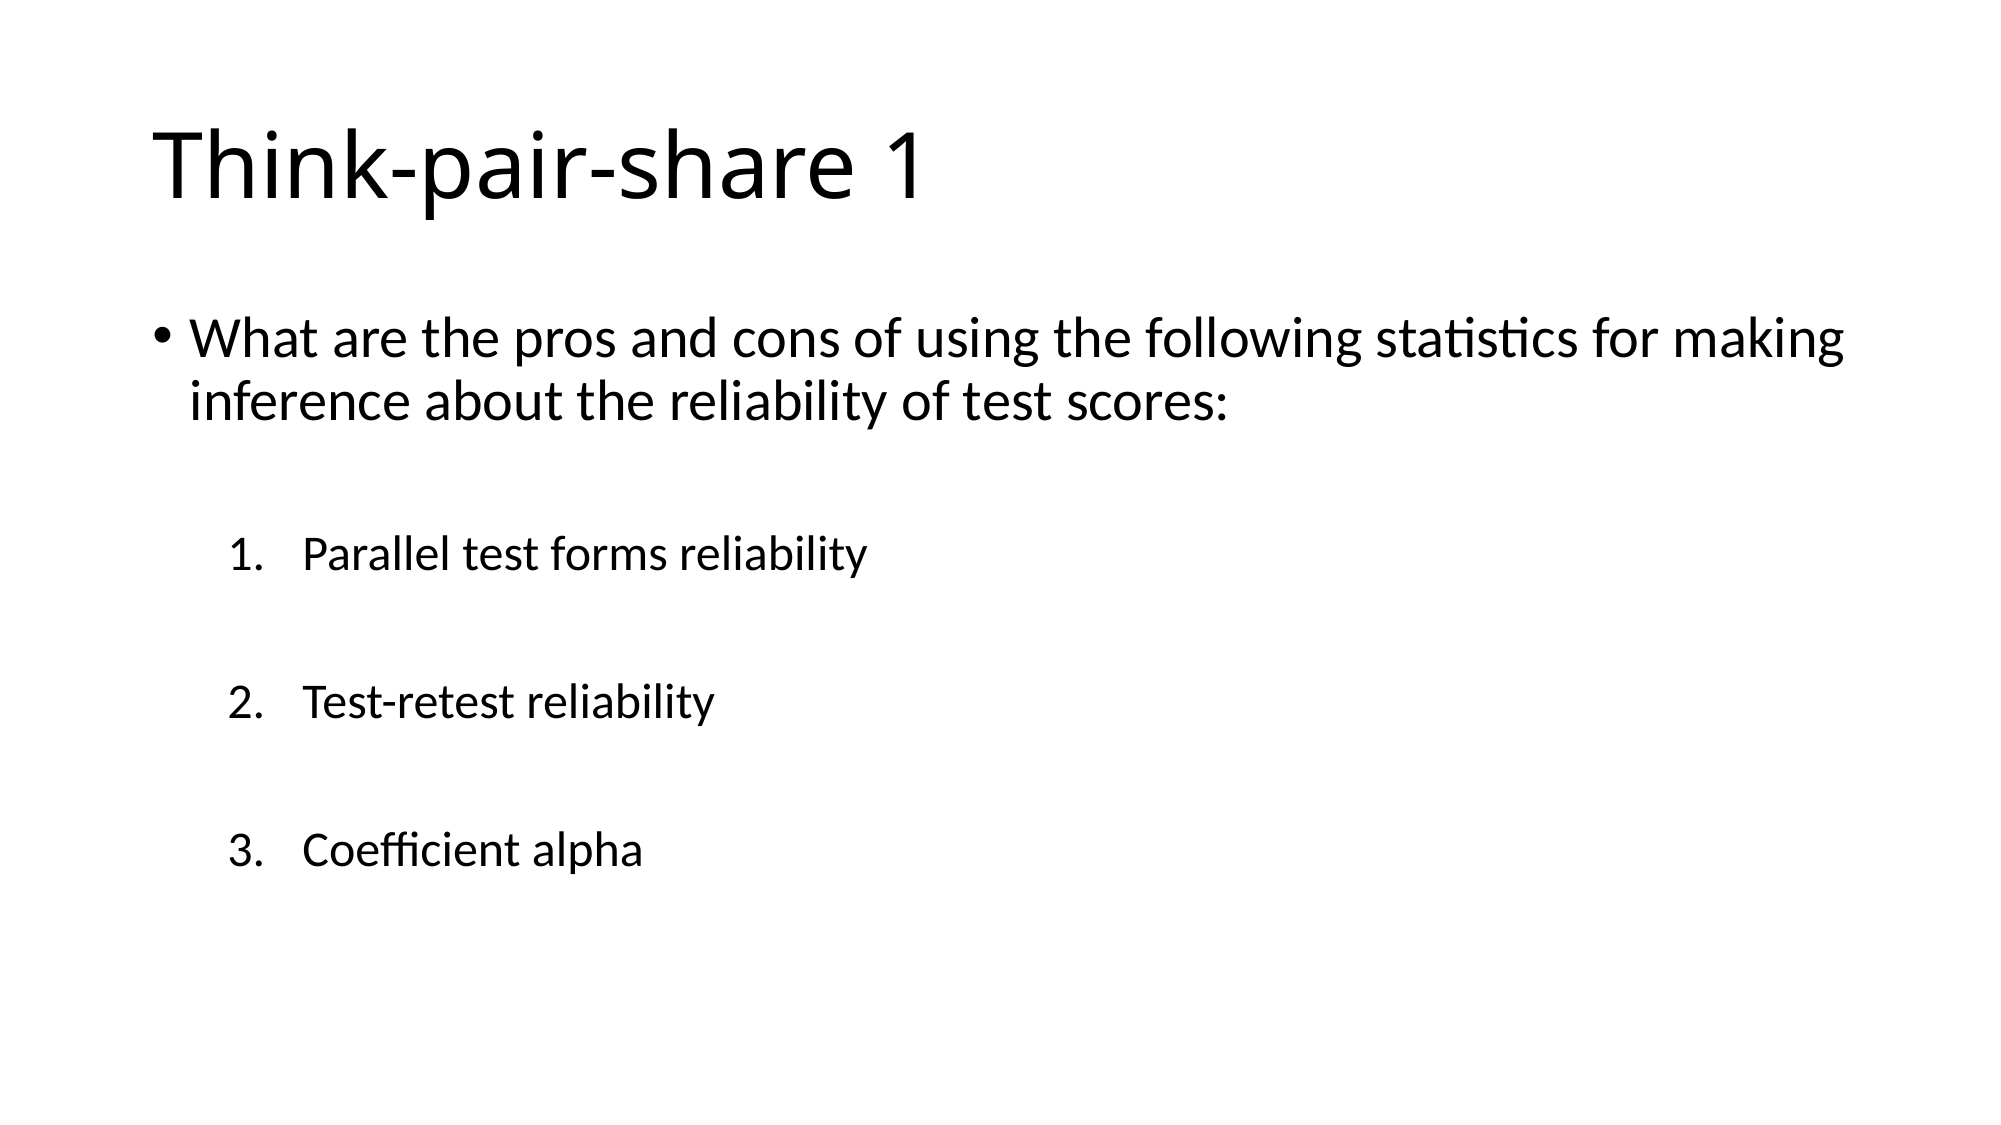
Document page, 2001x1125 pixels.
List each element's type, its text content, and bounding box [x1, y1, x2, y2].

list What are the pros and cons of using the following statistics for making inference about the reliability of test scores: Parallel test forms reliability Test-retest reliability Coefficient alpha [137, 299, 1863, 1014]
title Think-pair-share 1 [137, 59, 1863, 278]
